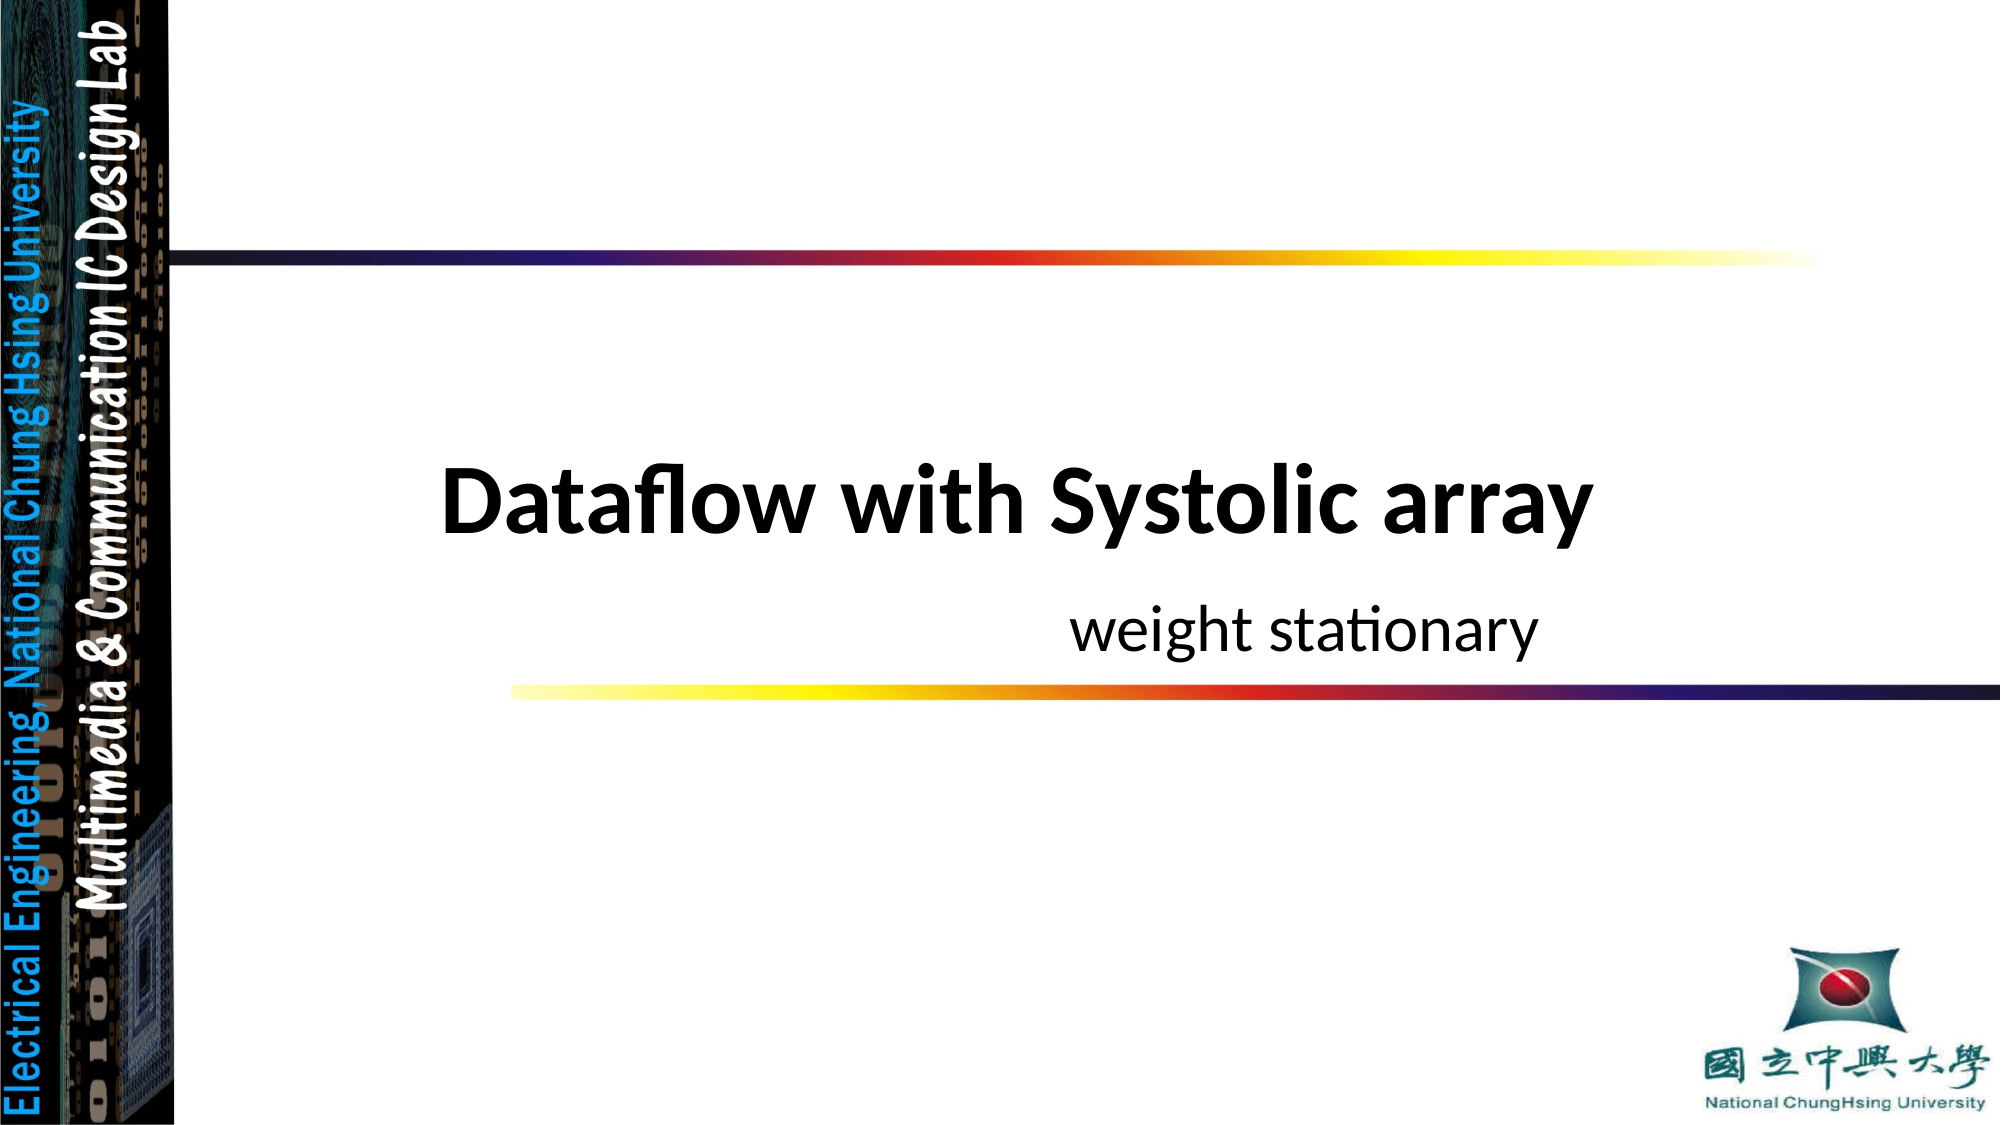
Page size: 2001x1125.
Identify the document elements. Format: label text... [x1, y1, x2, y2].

text_box Dataflow with Systolic array [425, 426, 1610, 561]
picture [0, 0, 2000, 1125]
text_box weight stationary [1054, 577, 1555, 672]
